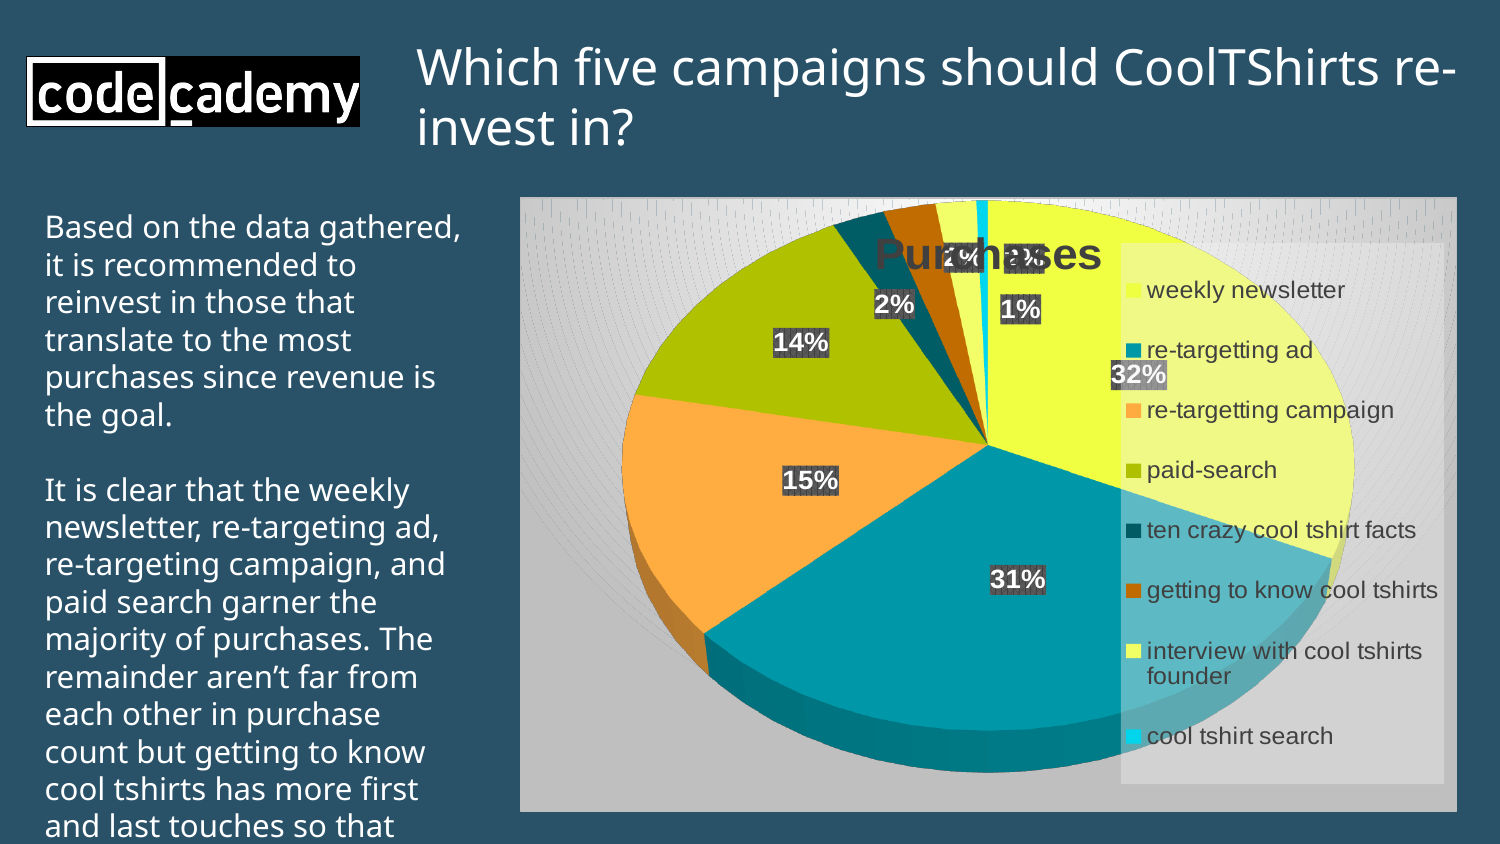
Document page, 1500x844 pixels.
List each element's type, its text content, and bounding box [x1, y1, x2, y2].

text_box Which five campaigns should CoolTShirts re-invest in? [401, 119, 1473, 171]
picture [26, 56, 360, 128]
chart [519, 170, 1458, 812]
text_box Based on the data gathered, it is recommended to reinvest in those that translate to the most purchases since revenue is the goal. It is clear that the weekly newsletter, re-targeting ad, re-targeting campaign, and paid search garner the majority of purchases. The remainder aren’t far from each other in purchase count but getting to know cool tshirts has more first and last touches so that should be included. [11, 200, 478, 844]
